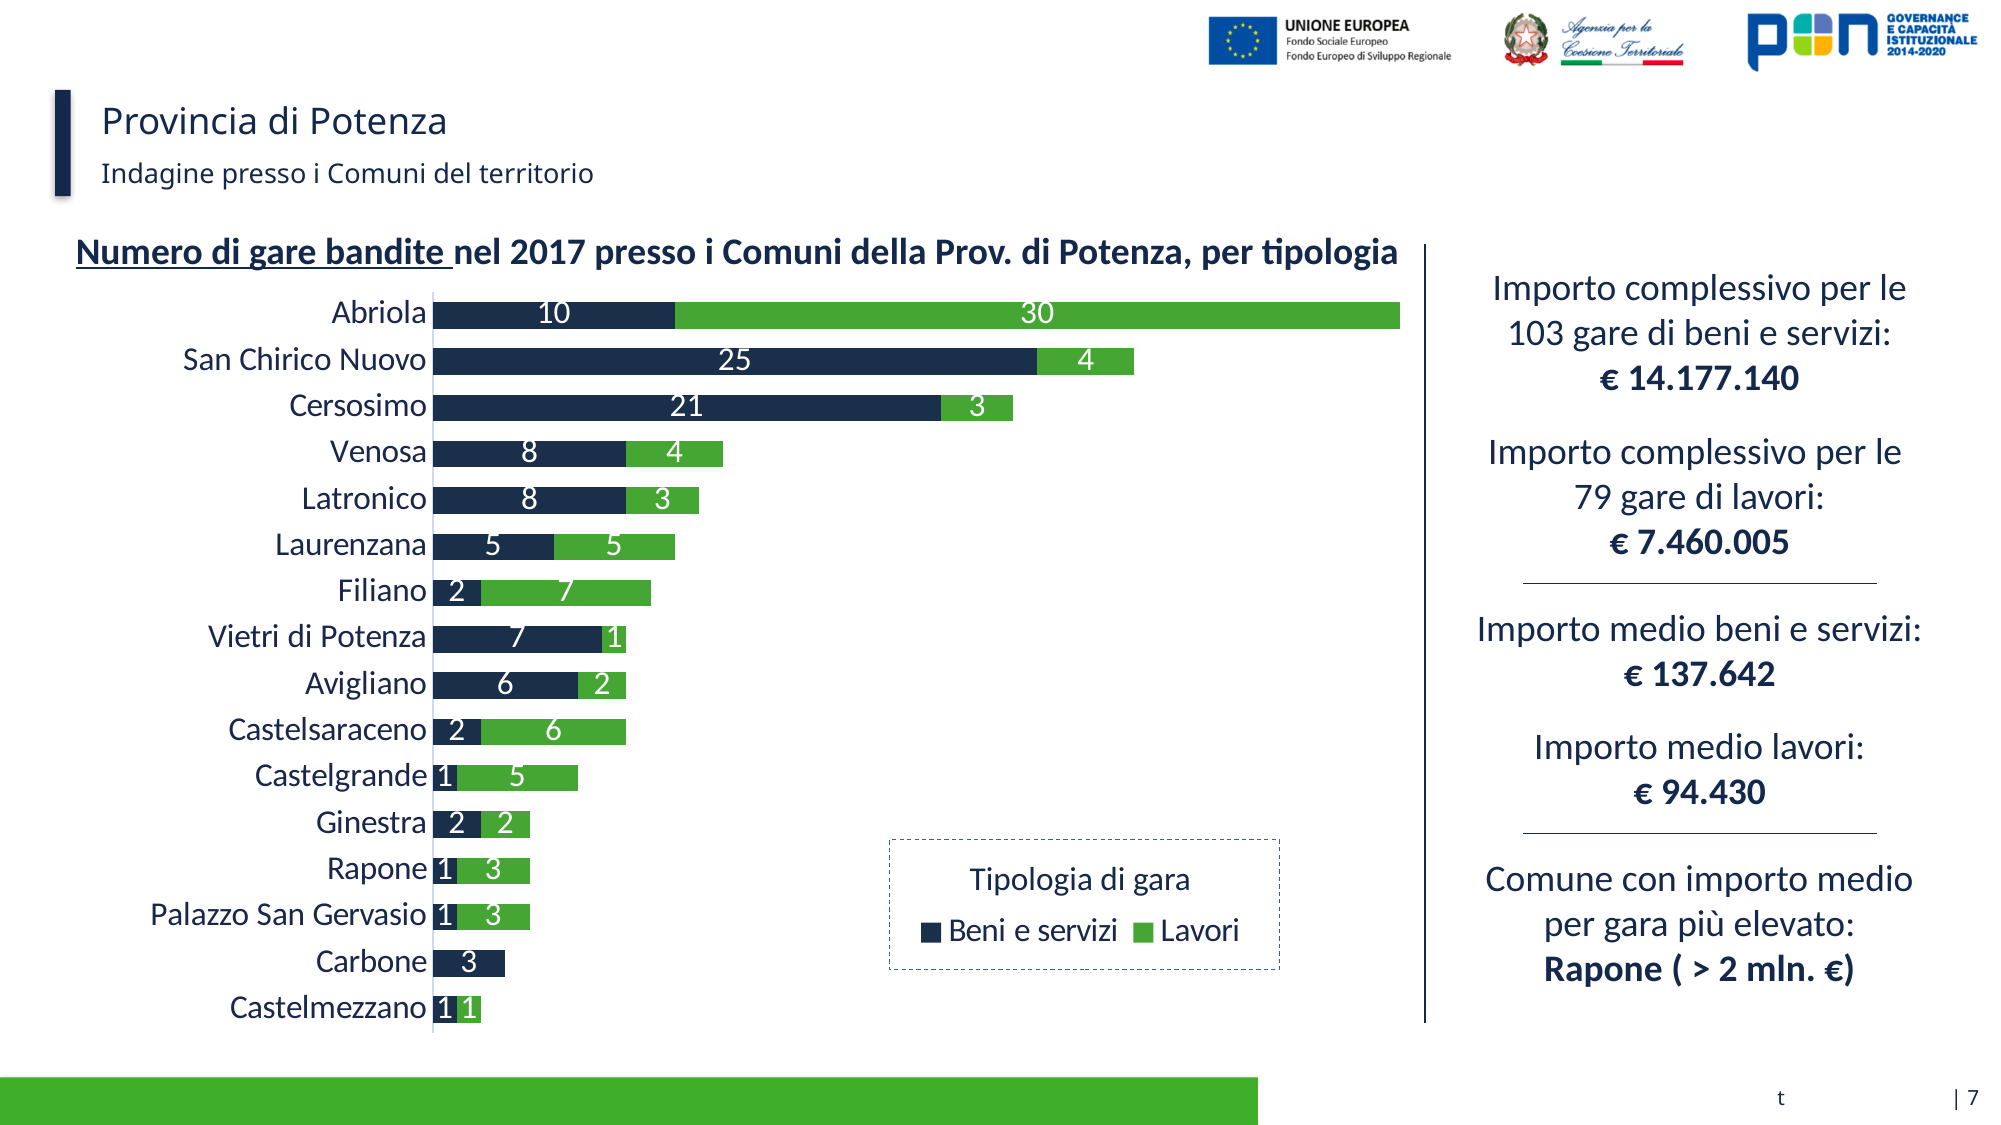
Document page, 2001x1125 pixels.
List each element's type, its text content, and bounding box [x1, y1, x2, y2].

text_box Importo medio lavori: € 94.430 [1704, 714, 1951, 820]
chart [54, 266, 1545, 1047]
list Indagine presso i Comuni del territorio [86, 149, 1886, 197]
text_box Importo complessivo per le 79 gare di lavori: € 7.460.005 [1550, 419, 1695, 570]
title Provincia di Potenza [86, 90, 1886, 149]
text_box Comune con importo medio per gara più elevato: Rapone ( > 2 mln. €) [1704, 846, 1951, 997]
text_box Importo complessivo per le 79 gare di lavori: € 7.460.005 [1704, 419, 1951, 570]
text_box Importo medio lavori: € 94.430 [1550, 714, 1695, 820]
text_box Numero di gare bandite nel 2017 presso i Comuni della Prov. di Potenza, per tipologia [61, 219, 1416, 265]
text_box Importo medio beni e servizi: € 137.642 [1550, 596, 1695, 701]
text_box Comune con importo medio per gara più elevato: Rapone ( > 2 mln. €) [1550, 846, 1695, 997]
text_box Importo complessivo per le 103 gare di beni e servizi: € 14.177.140 [1448, 255, 1951, 405]
picture [1197, 5, 1991, 76]
text_box Importo medio beni e servizi: € 137.642 [1704, 596, 1951, 701]
